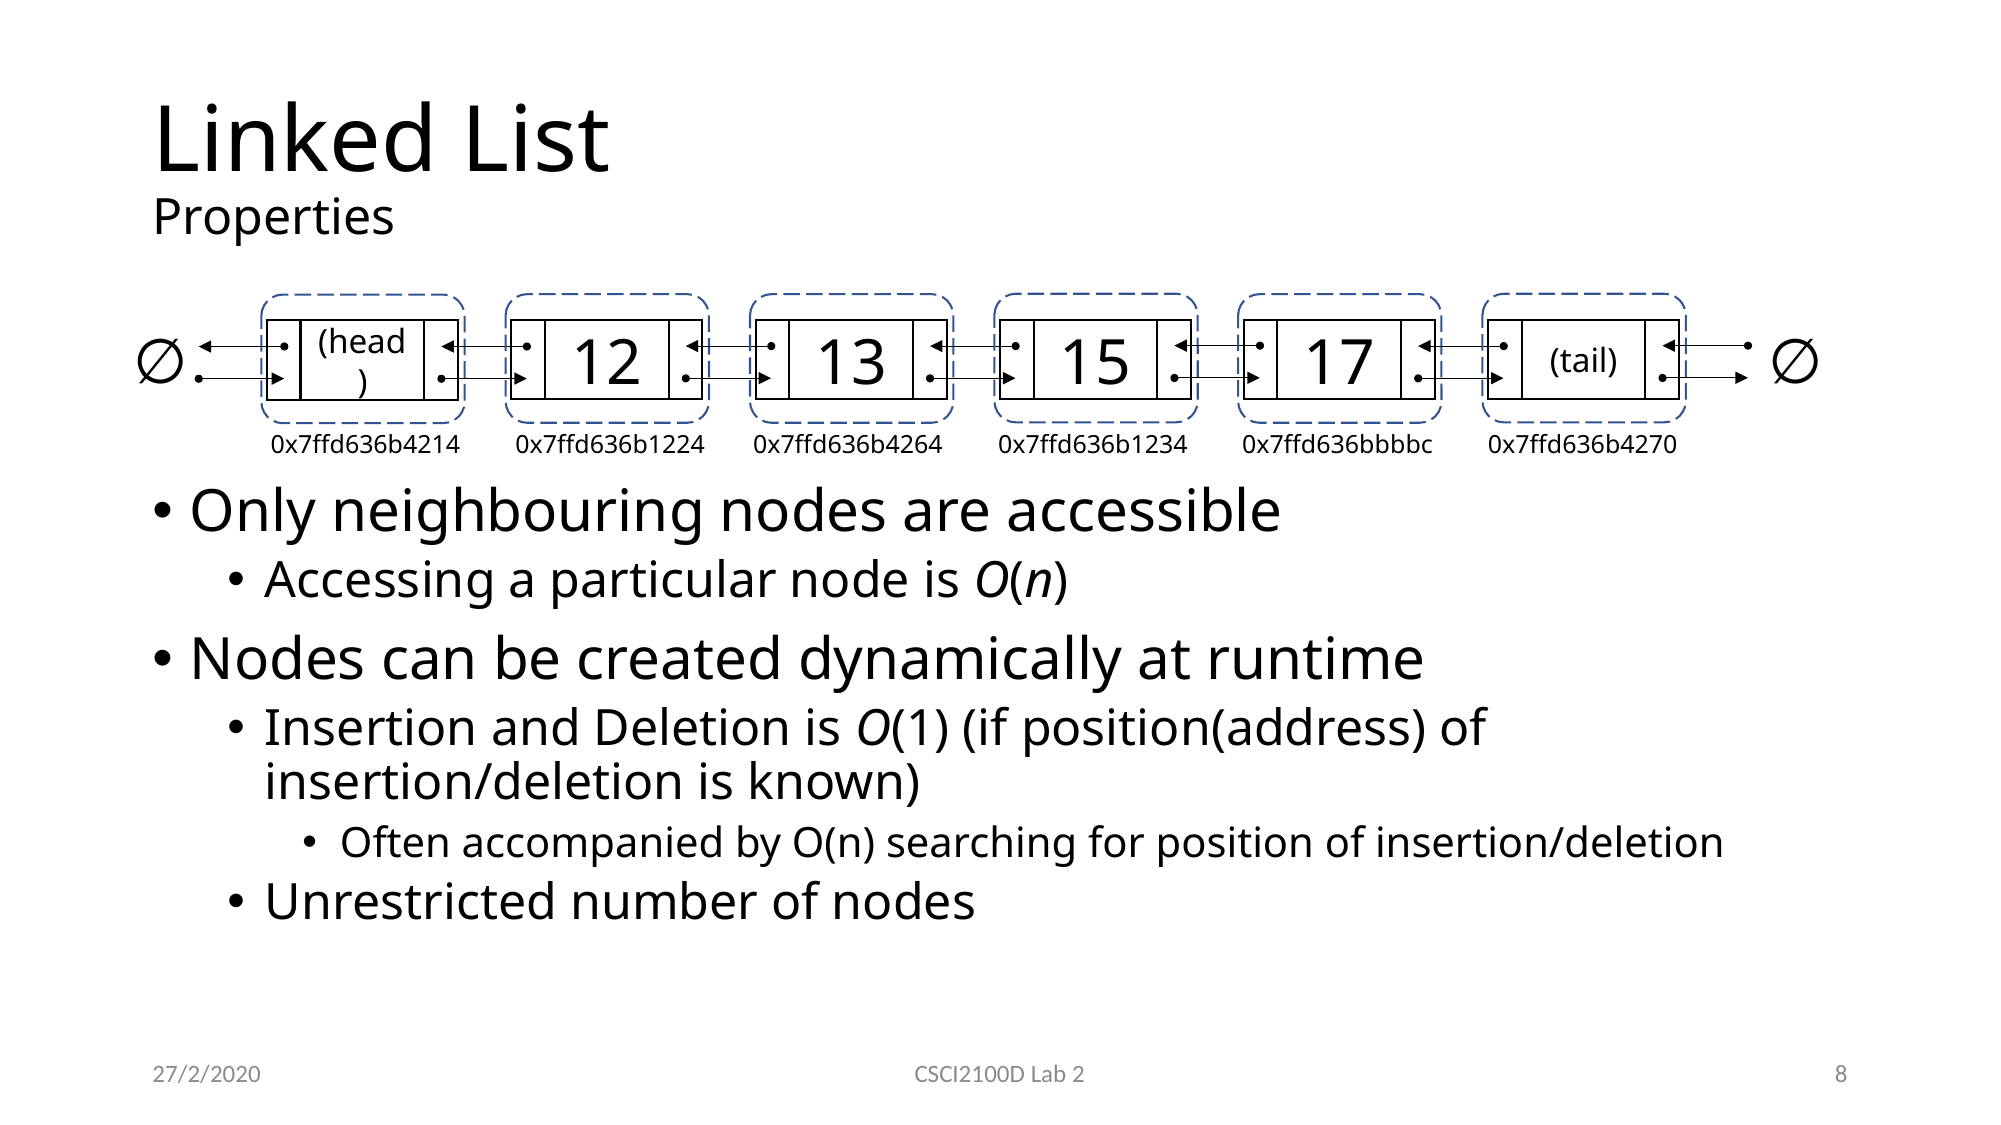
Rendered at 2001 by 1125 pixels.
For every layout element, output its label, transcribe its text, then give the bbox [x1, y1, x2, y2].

text_box ∅ [1752, 318, 1859, 398]
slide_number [137, 1042, 588, 1103]
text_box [749, 294, 994, 423]
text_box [505, 294, 749, 423]
table_header 0x7ffd636bbbbc [1215, 423, 1460, 469]
table_header 0x7ffd636b4264 [726, 423, 970, 469]
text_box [261, 294, 530, 424]
footer CSCI2100D Lab 2 [662, 1042, 1338, 1103]
table_header 0x7ffd636b1224 [488, 423, 733, 468]
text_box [1238, 294, 1482, 423]
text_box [1482, 293, 1752, 423]
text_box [994, 293, 1263, 423]
slide_number 8 [1412, 1042, 1863, 1103]
table_header 0x7ffd636b4270 [1460, 423, 1705, 469]
text_box ∅ [99, 318, 224, 398]
title Linked List Properties [137, 59, 1863, 278]
list Only neighbouring nodes are accessible Accessing a particular node is O(n) Nodes can be created dynamically at runtime Insertion and Deletion is O(1) (if position(address) of insertion/deletion is known) Often accompanied by O(n) searching for position of insertion/deletion Unrestricted number of nodes [137, 299, 1863, 1014]
table_header 0x7ffd636b1234 [970, 423, 1215, 469]
table_header 0x7ffd636b4214 [243, 419, 488, 468]
